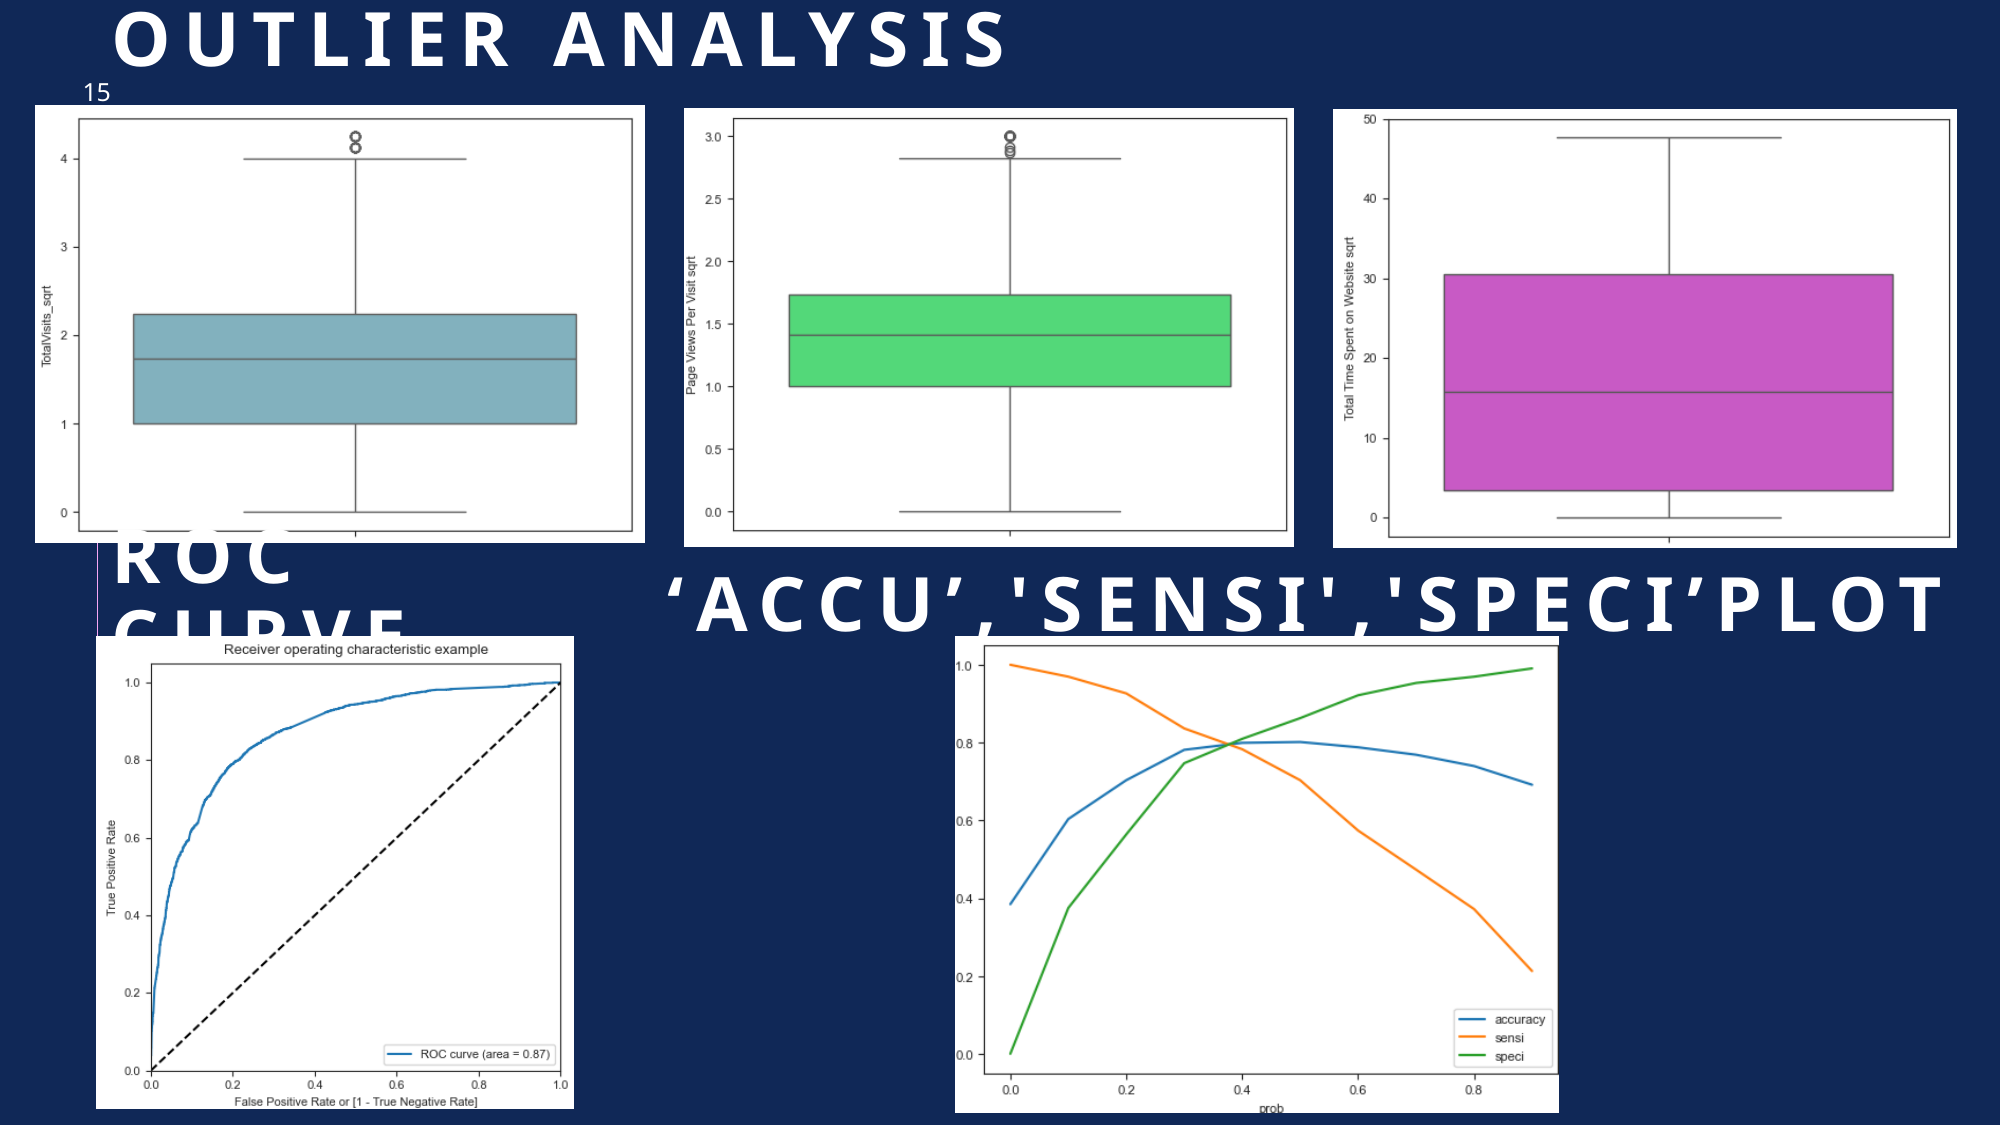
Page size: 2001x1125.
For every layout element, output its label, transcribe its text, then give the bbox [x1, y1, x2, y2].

text_box Outlier analysis [96, 16, 1882, 68]
picture [35, 105, 645, 543]
text_box ROC Curve [96, 580, 648, 620]
slide_number 15 [53, 67, 140, 105]
picture [955, 636, 1559, 1113]
picture [684, 108, 1294, 547]
picture [96, 636, 574, 1109]
picture [1333, 109, 1957, 548]
text_box ‘accu’,'sensi','speci’Plot [652, 587, 2000, 627]
